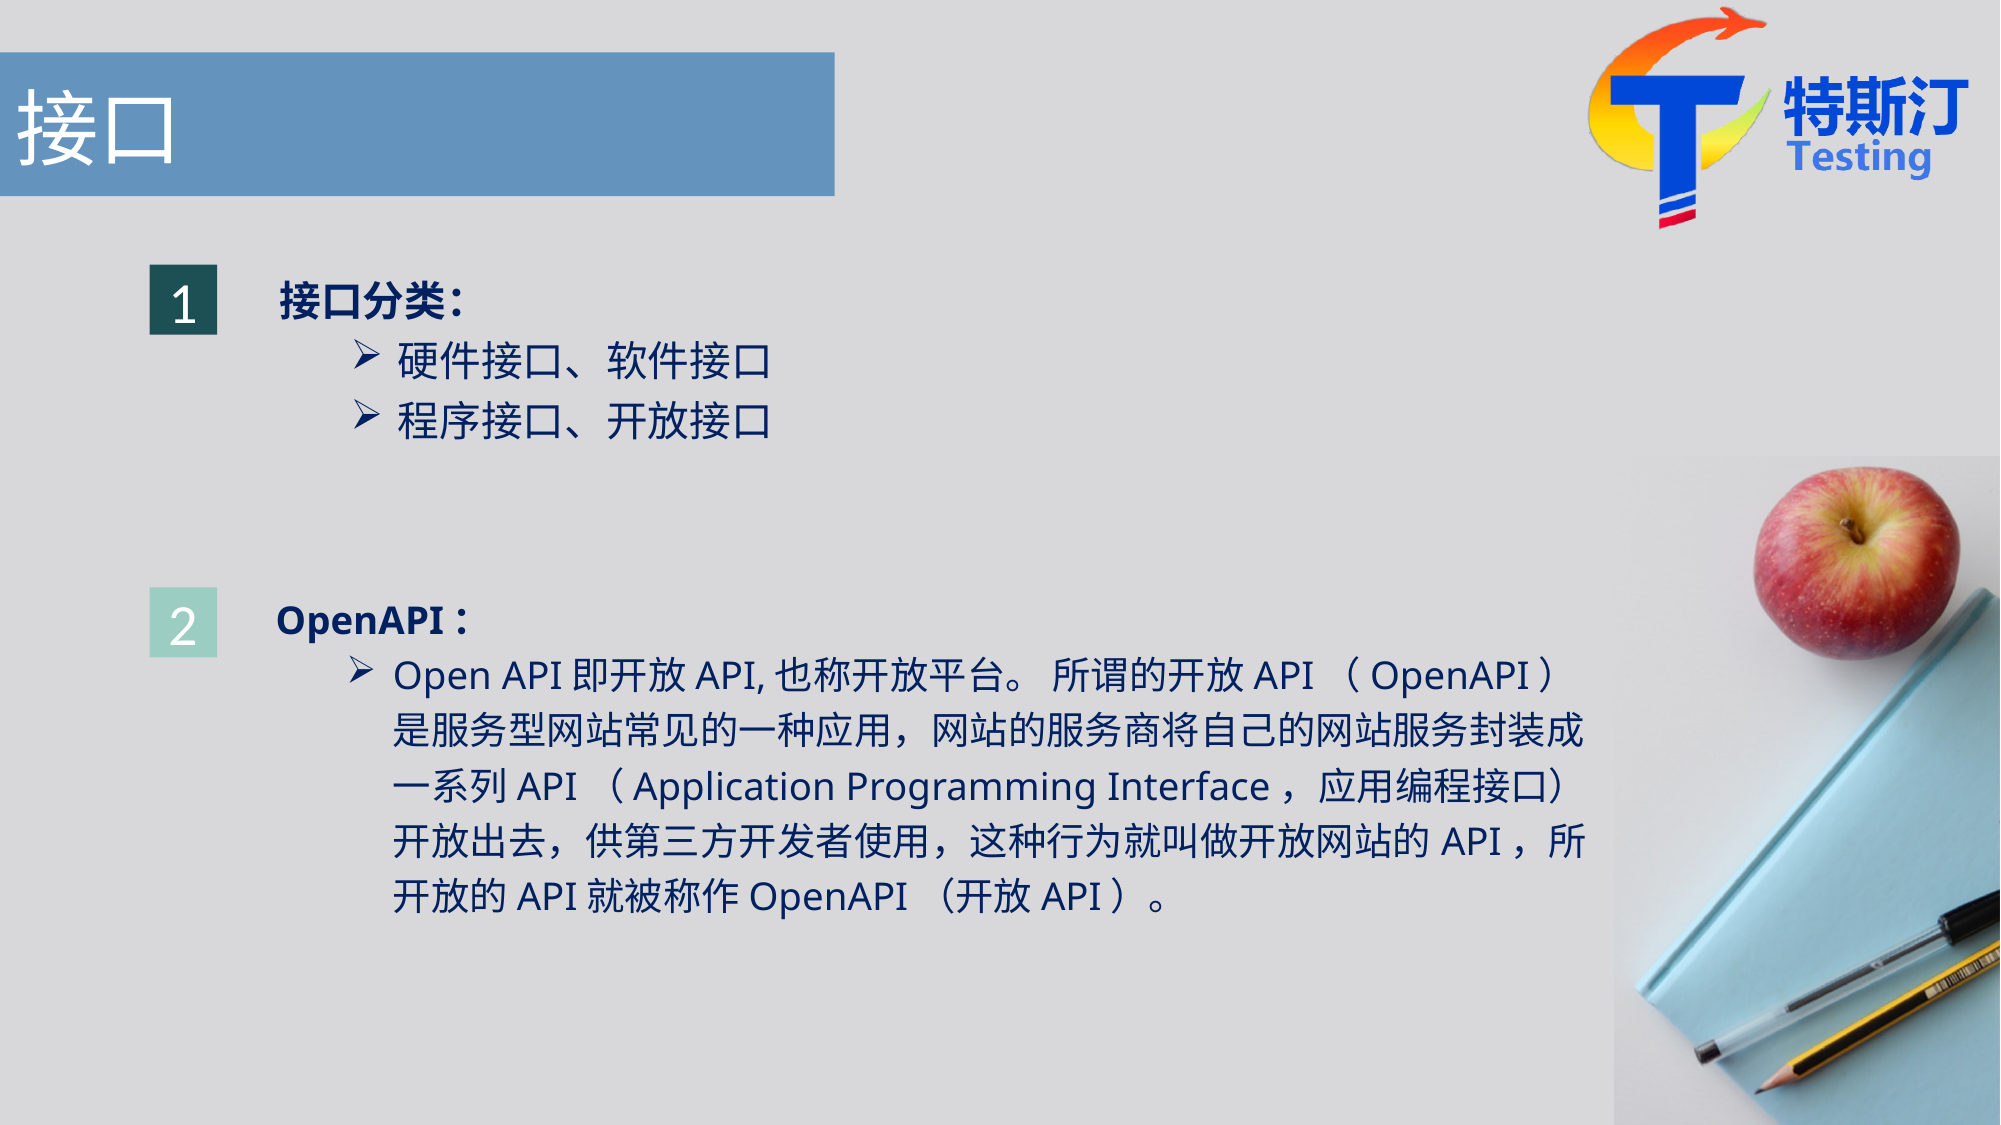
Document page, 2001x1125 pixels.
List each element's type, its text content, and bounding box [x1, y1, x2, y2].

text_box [149, 264, 1603, 469]
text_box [149, 586, 1599, 941]
picture [1614, 456, 2000, 1125]
title 接口 [0, 42, 823, 210]
picture [1566, 0, 2000, 234]
